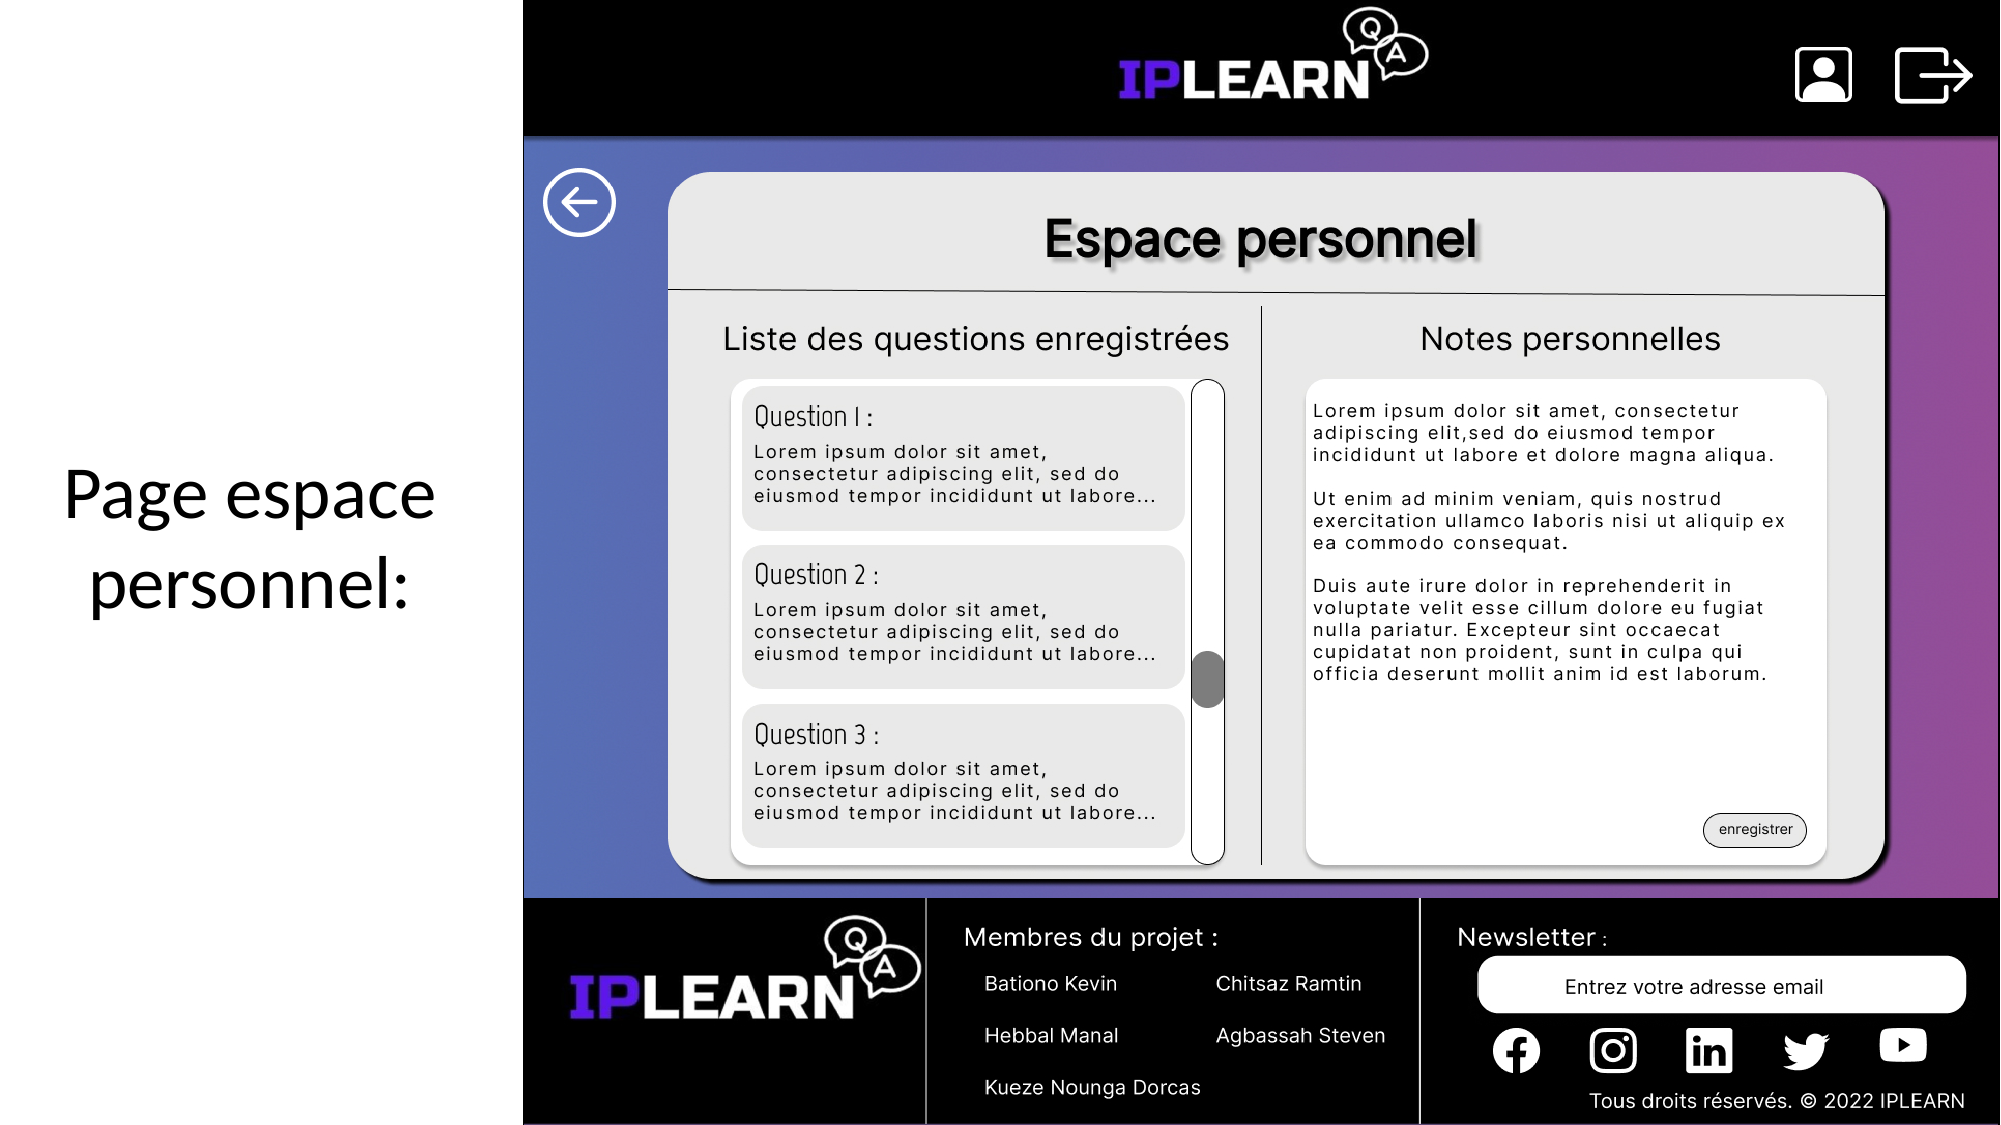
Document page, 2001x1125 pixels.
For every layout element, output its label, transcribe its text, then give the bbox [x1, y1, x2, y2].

picture [523, 0, 2000, 1125]
text_box Page espace personnel: [39, 436, 461, 631]
